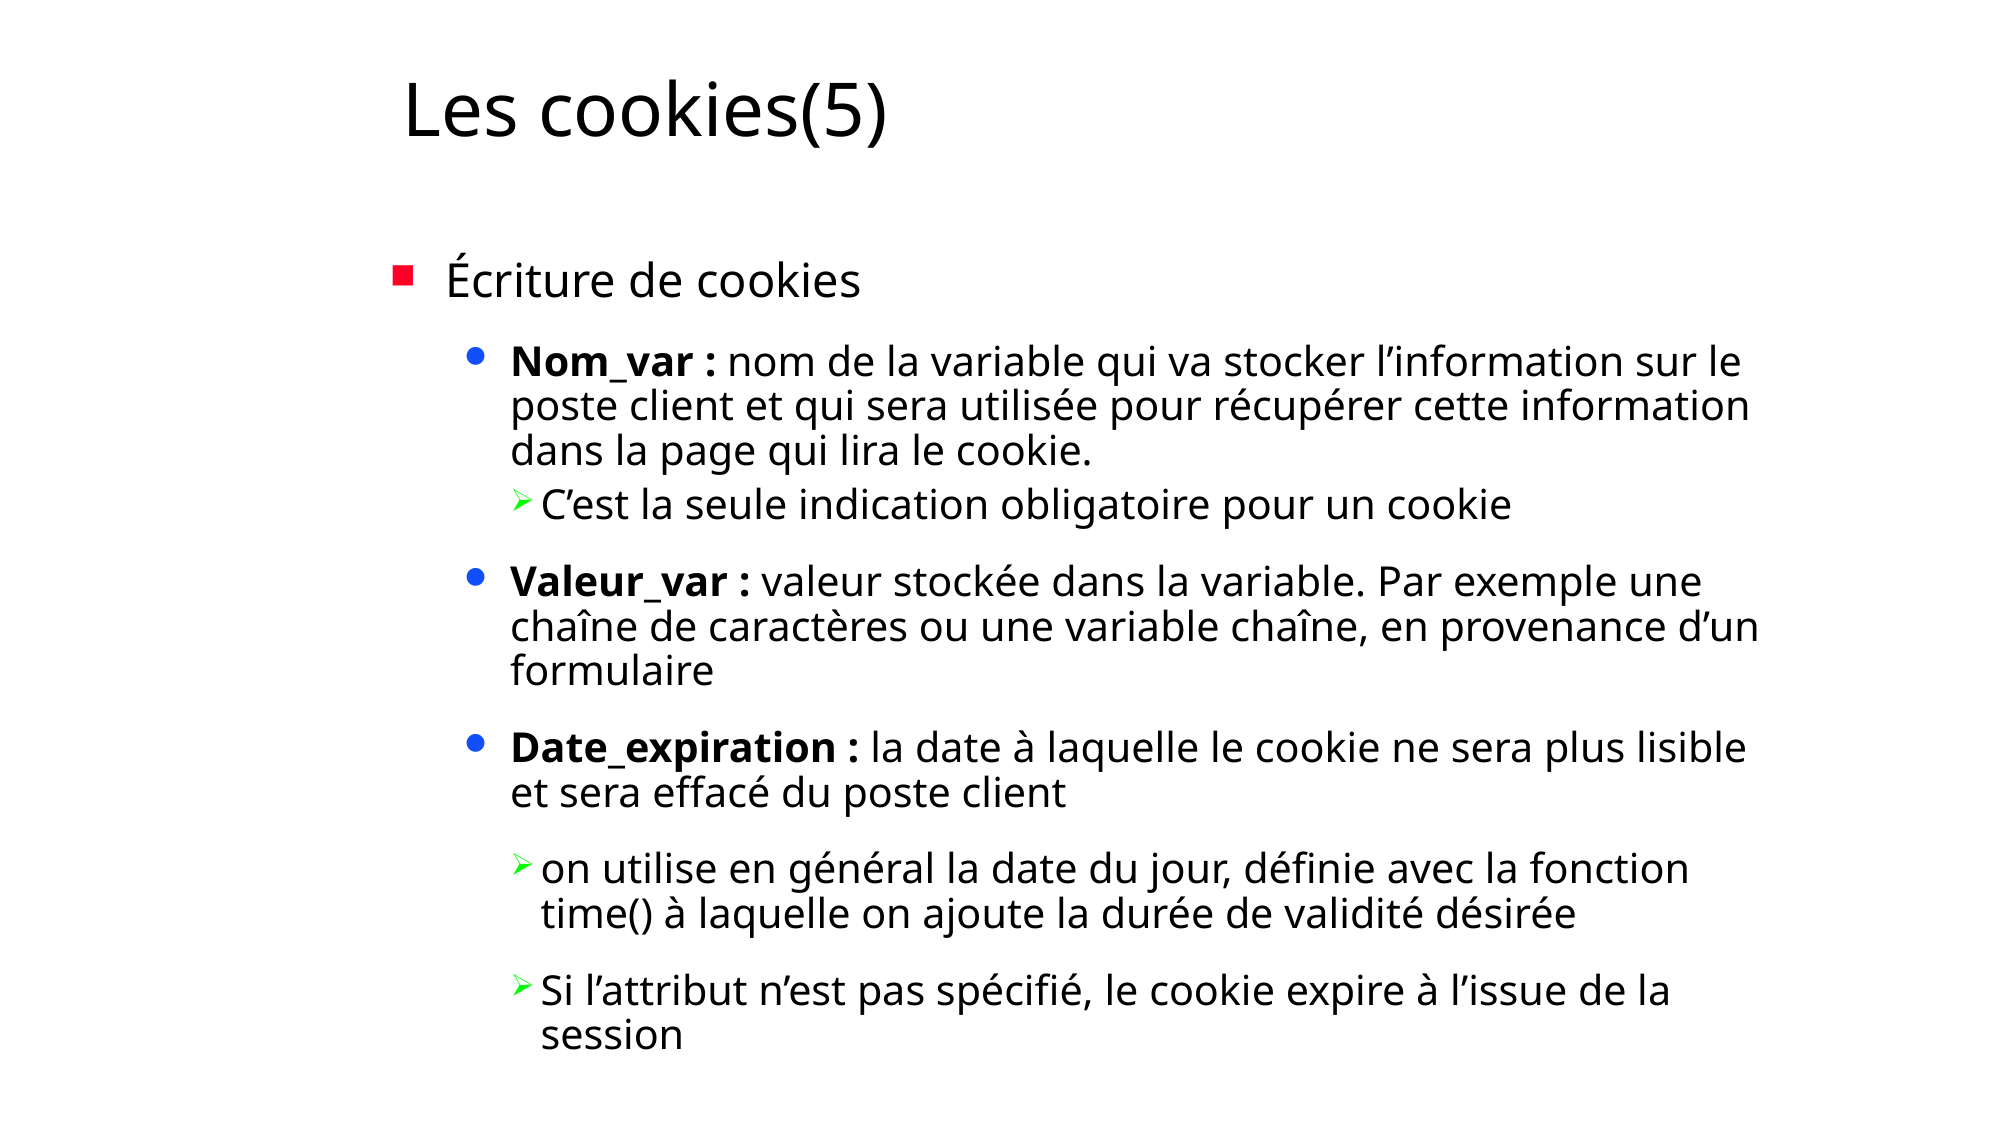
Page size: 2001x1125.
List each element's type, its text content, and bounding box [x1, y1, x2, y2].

title Les cookies(5) [387, 24, 1772, 200]
list Écriture de cookies Nom_var : nom de la variable qui va stocker l’information sur le poste client et qui sera utilisée pour récupérer cette information dans la page qui lira le cookie. C’est la seule indication obligatoire pour un cookie Valeur_var : valeur stockée dans la variable. Par exemple une chaîne de caractères ou une variable chaîne, en provenance d’un formulaire Date_expiration : la date à laquelle le cookie ne sera plus lisible et sera effacé du poste client on utilise en général la date du jour, définie avec la fonction time() à laquelle on ajoute la durée de validité désirée Si l’attribut n’est pas spécifié, le cookie expire à l’issue de la session [374, 249, 1786, 1075]
